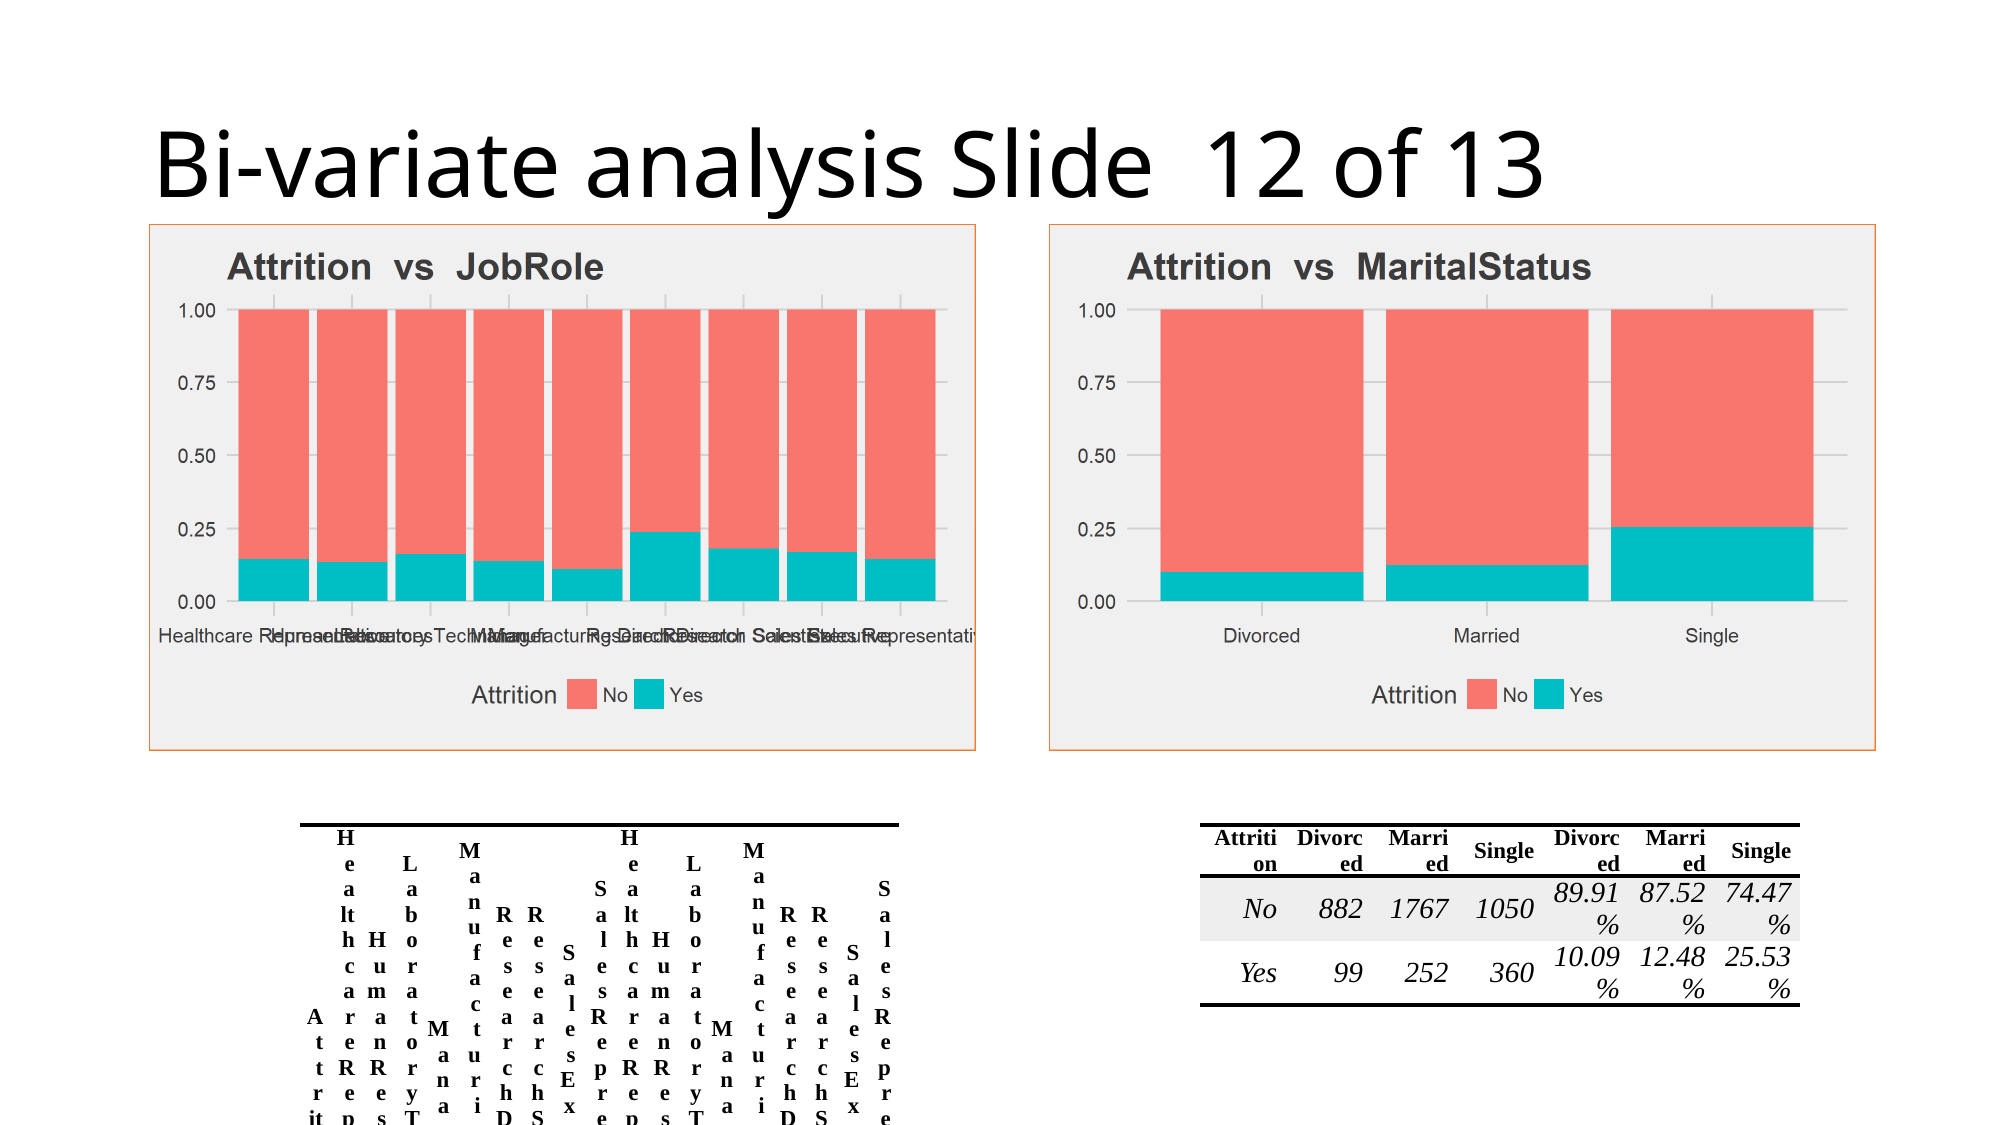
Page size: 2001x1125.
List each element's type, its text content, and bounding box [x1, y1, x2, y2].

table_header Attrition [1200, 827, 1286, 874]
table_header Manager [426, 827, 458, 1125]
table_cell 1050 [1457, 878, 1543, 941]
table_cell 87.52% [1628, 878, 1714, 941]
title Bi-variate analysis Slide 12 of 13 [137, 59, 1863, 277]
table_cell 10.09% [1543, 941, 1628, 1003]
table_cell 12.48% [1628, 941, 1714, 1003]
table_cell 1767 [1371, 878, 1457, 941]
table_header Research Director [773, 827, 805, 1125]
table_cell No [1200, 878, 1286, 941]
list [149, 224, 975, 750]
table_cell 882 [1286, 878, 1371, 941]
table_header Human Resources [363, 827, 395, 1125]
table_header Married [1628, 827, 1714, 874]
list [1049, 224, 1875, 750]
table_header Single [1714, 827, 1800, 874]
table_header Sales Executive [836, 827, 868, 1125]
table_header Sales Representative [584, 827, 615, 1125]
table_header Research Scientist [805, 827, 836, 1125]
table_header Single [1457, 827, 1543, 874]
table_header Attrition [300, 827, 332, 1125]
table_cell 25.53% [1714, 941, 1800, 1003]
table_header Laboratory Technician [678, 827, 710, 1125]
table_header Manager [710, 827, 741, 1125]
table_header Married [1371, 827, 1457, 874]
table_header Manufacturing Director [741, 827, 773, 1125]
table_header Laboratory Technician [395, 827, 426, 1125]
table_cell 99 [1286, 941, 1371, 1003]
table_header Sales Representative [868, 827, 899, 1125]
table_cell 89.91% [1543, 878, 1628, 941]
table_header Divorced [1543, 827, 1628, 874]
table_header Healthcare Representative [332, 827, 363, 1125]
table_header Sales Executive [552, 827, 584, 1125]
table_header Divorced [1286, 827, 1371, 874]
table_cell 252 [1371, 941, 1457, 1003]
table_cell Yes [1200, 941, 1286, 1003]
table_header Research Director [489, 827, 521, 1125]
table_header Research Scientist [521, 827, 552, 1125]
table_cell 74.47% [1714, 878, 1800, 941]
table_header Manufacturing Director [458, 827, 489, 1125]
table_header Healthcare Representative [615, 827, 647, 1125]
table_cell 360 [1457, 941, 1543, 1003]
table_header Human Resources [647, 827, 678, 1125]
